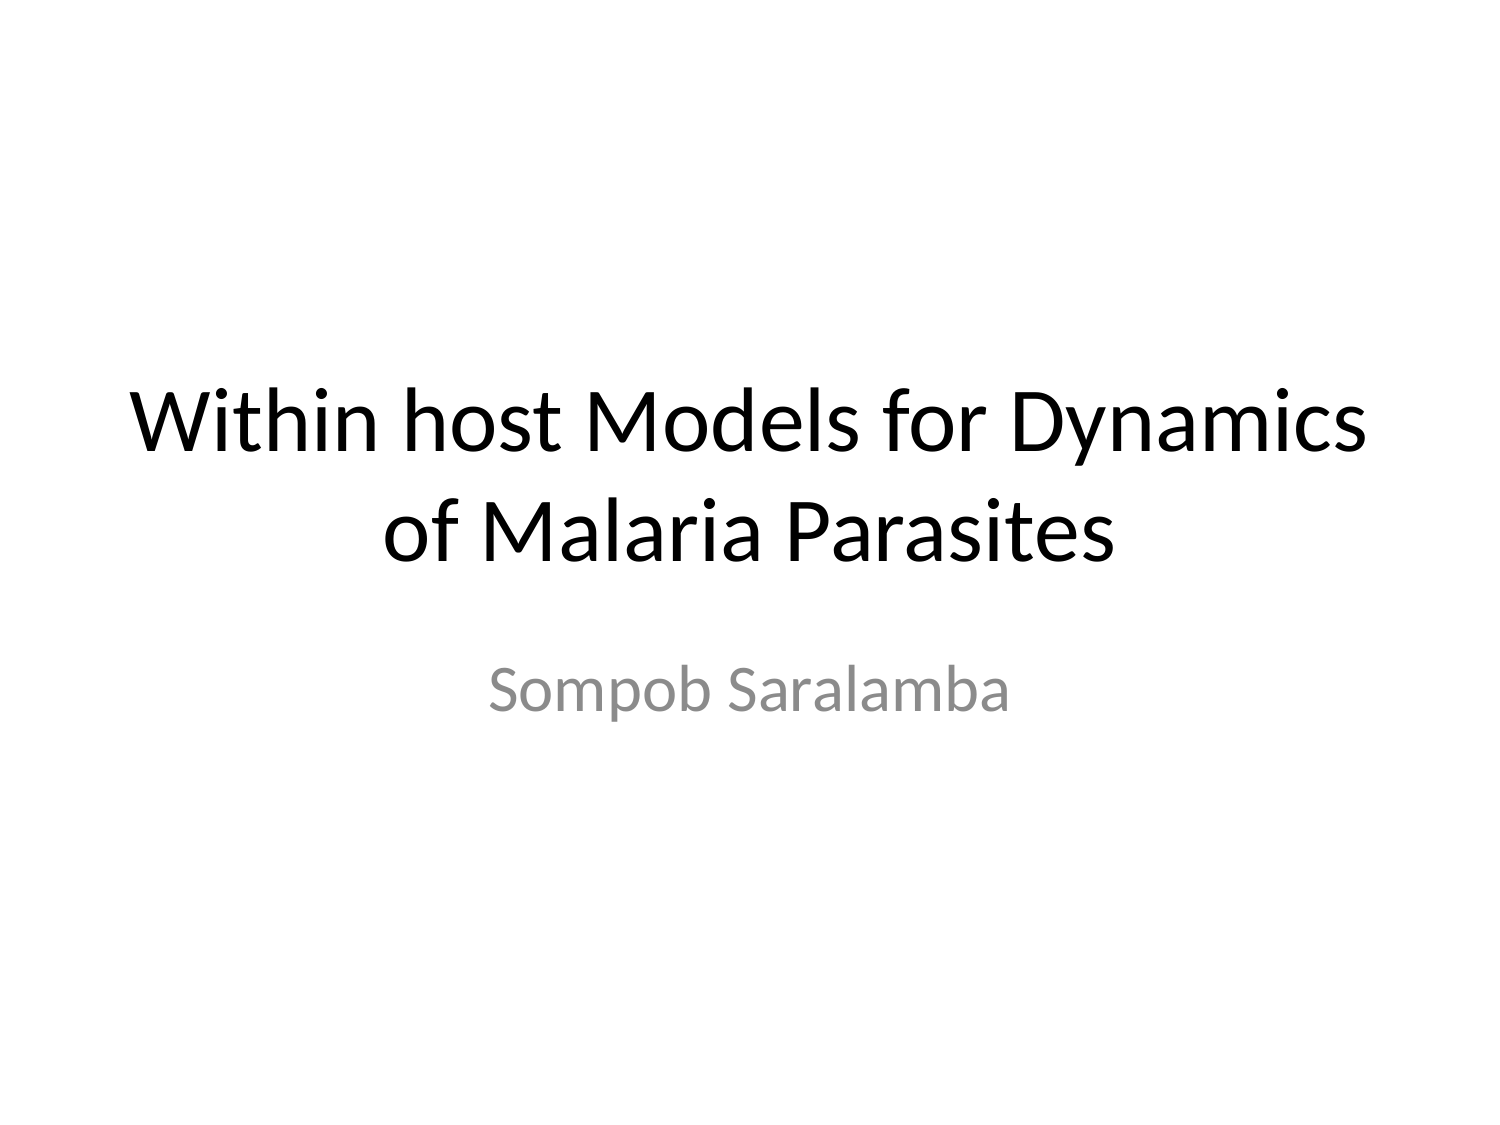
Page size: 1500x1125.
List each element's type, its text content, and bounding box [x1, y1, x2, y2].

title Within host Models for Dynamics of Malaria Parasites [112, 349, 1388, 591]
subtitle Sompob Saralamba [225, 637, 1275, 925]
